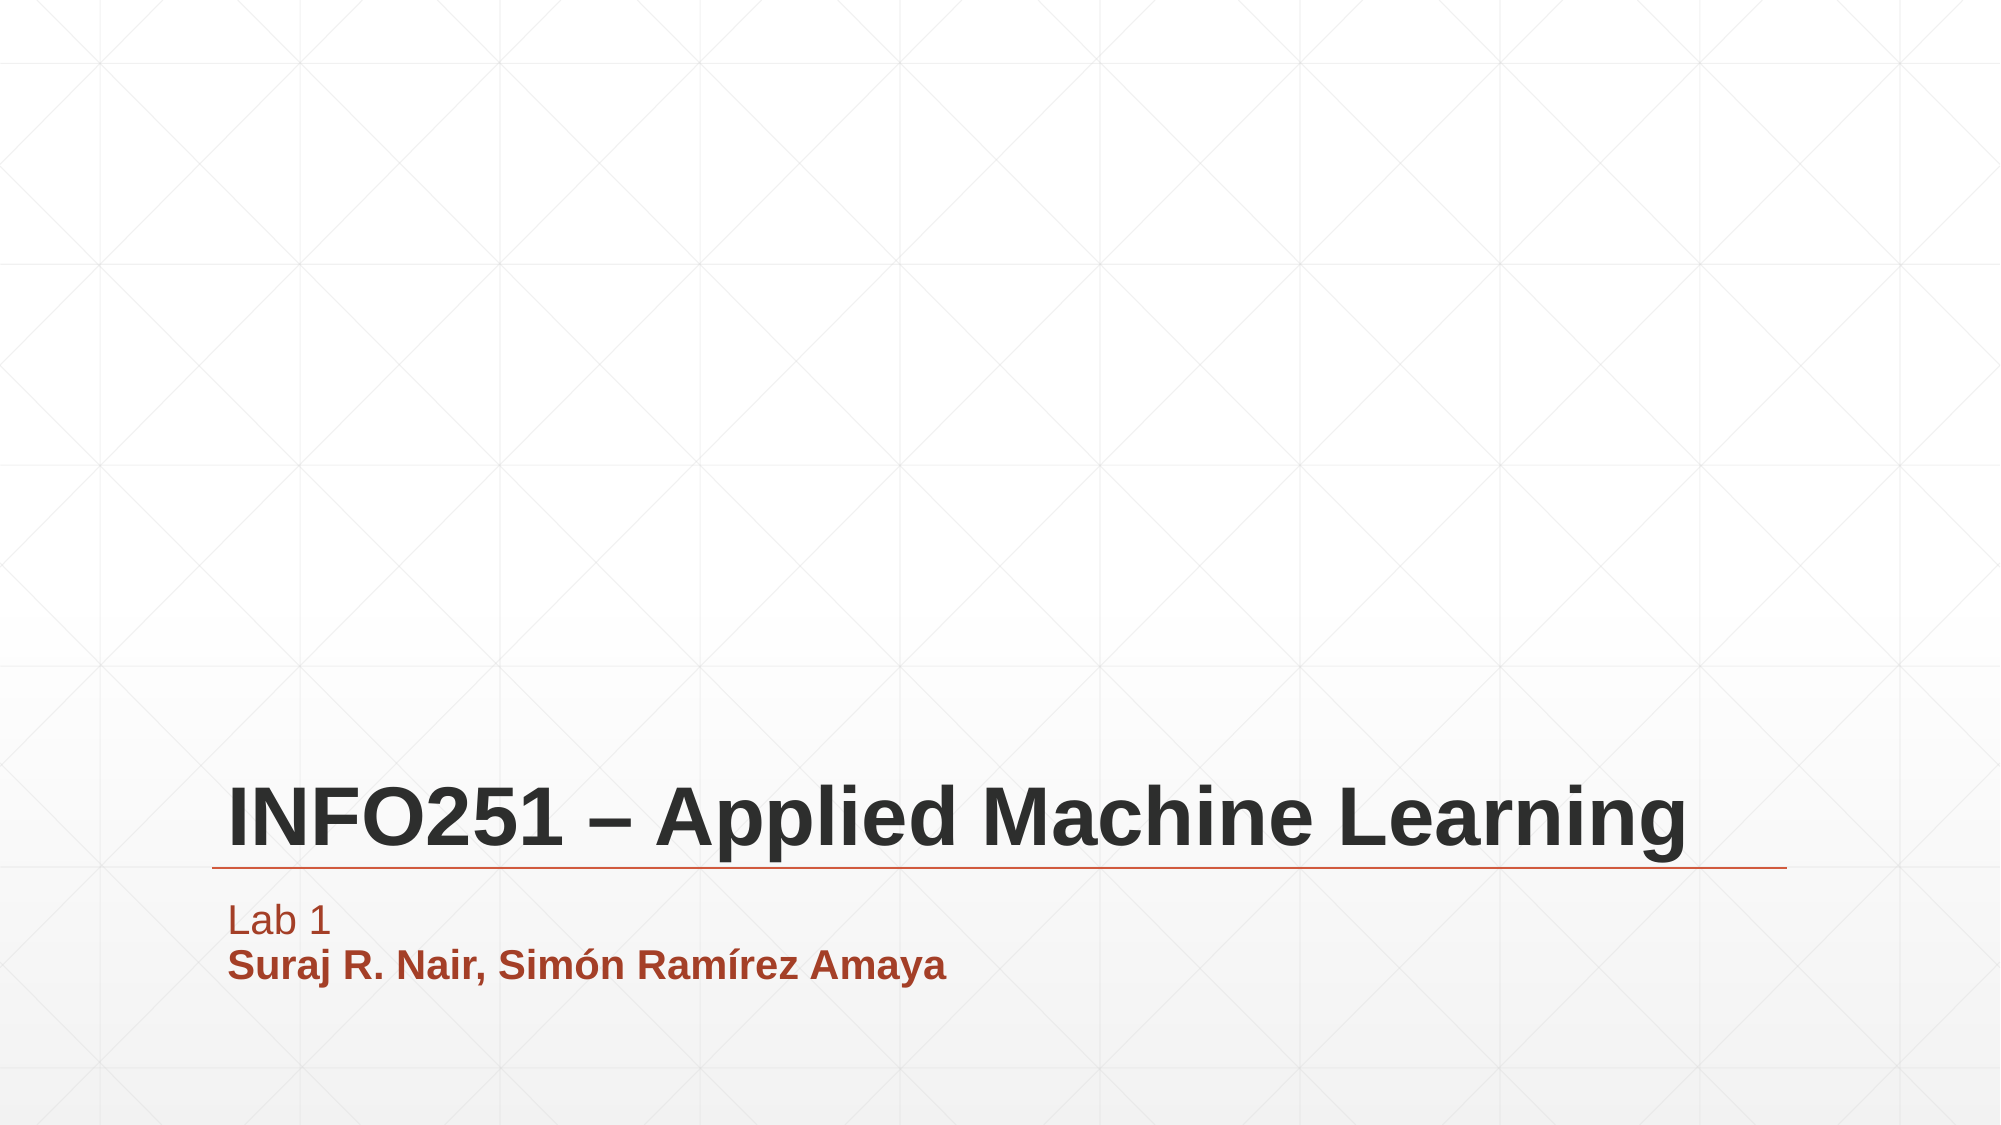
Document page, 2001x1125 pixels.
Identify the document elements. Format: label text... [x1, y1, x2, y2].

subtitle Lab 1 Suraj R. Nair, Simón Ramírez Amaya [212, 891, 1788, 1024]
title INFO251 – Applied Machine Learning [212, 313, 1788, 869]
